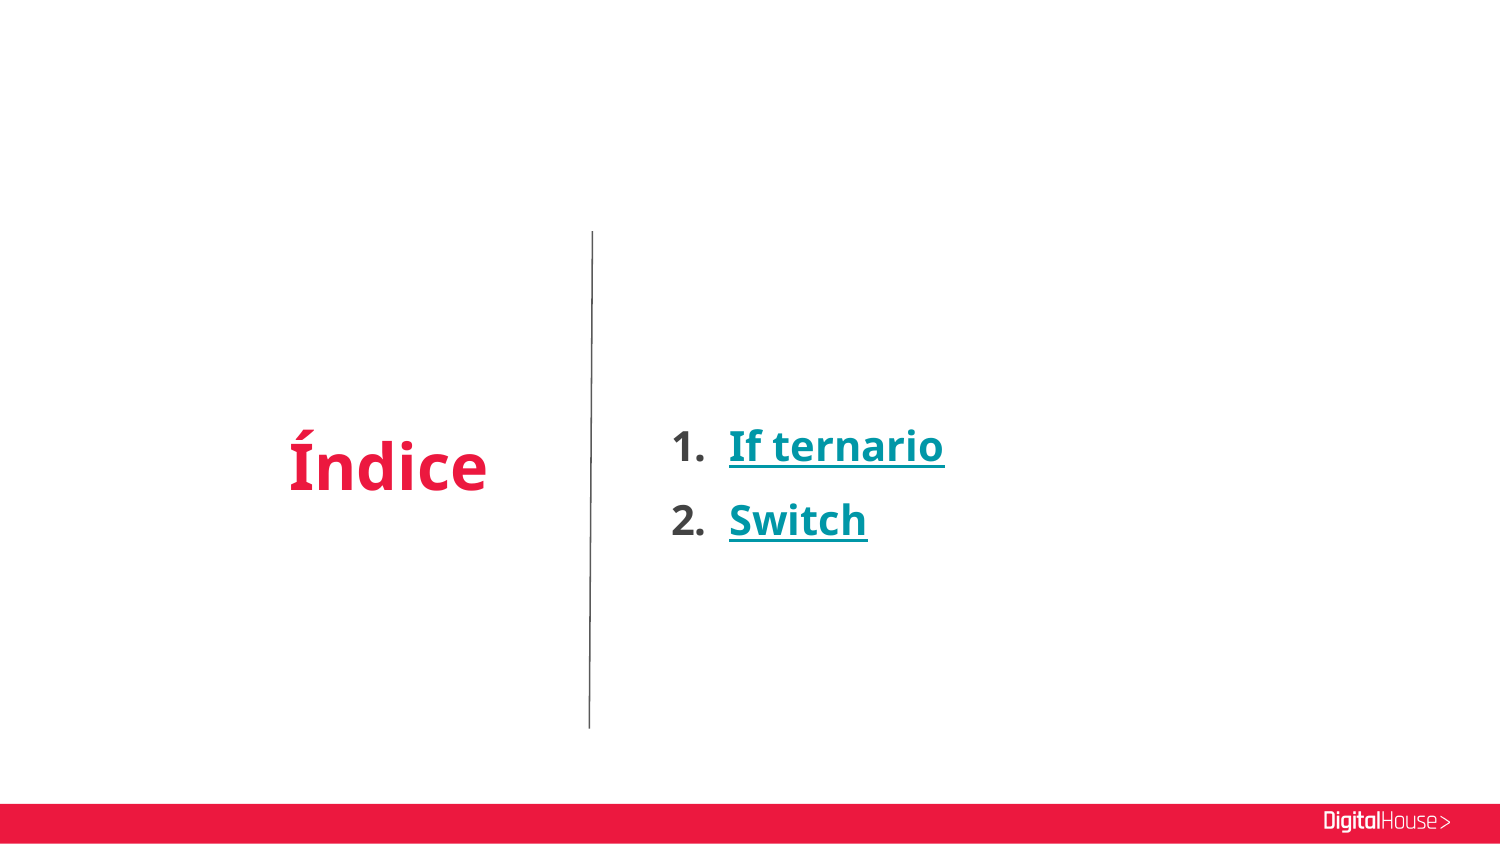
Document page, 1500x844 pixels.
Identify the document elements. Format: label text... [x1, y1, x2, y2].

text_box Índice [274, 400, 536, 539]
text_box If ternario Switch [639, 225, 1379, 729]
text_box [0, 803, 1500, 844]
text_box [589, 230, 593, 729]
picture [1324, 811, 1451, 833]
